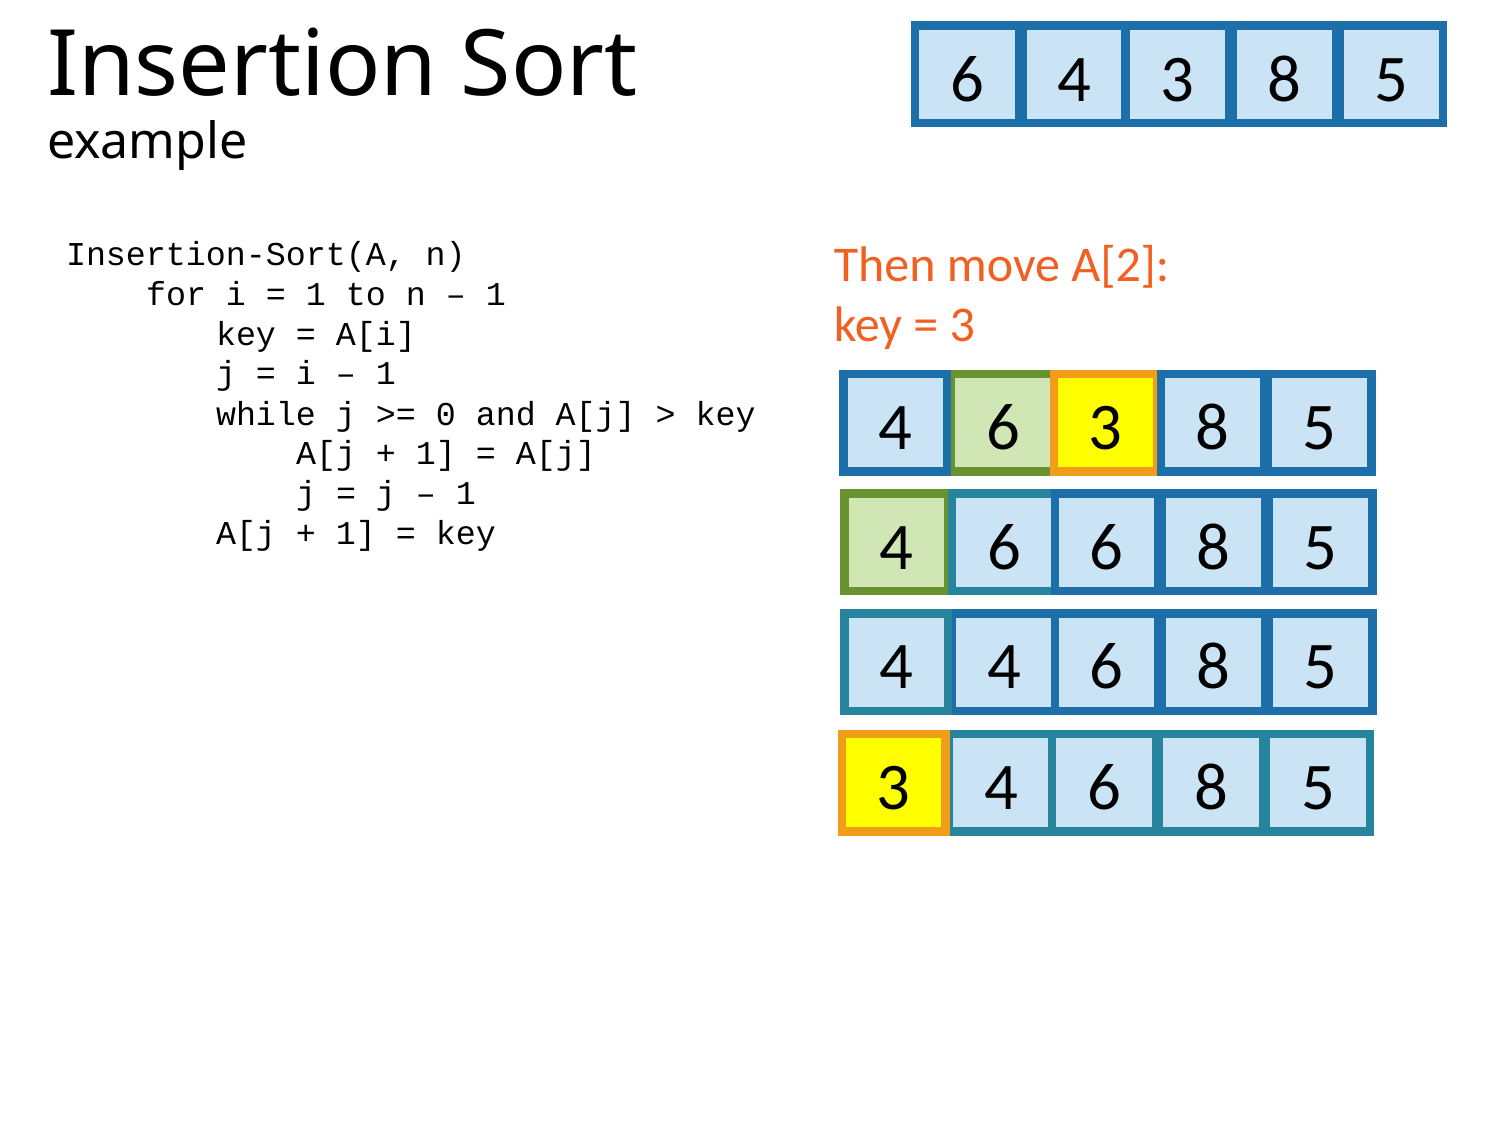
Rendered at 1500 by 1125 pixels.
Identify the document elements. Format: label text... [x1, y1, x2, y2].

title Insertion Sort example [32, 0, 1326, 202]
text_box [841, 733, 1370, 832]
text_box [843, 373, 1372, 472]
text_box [844, 493, 1373, 592]
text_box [915, 25, 1444, 124]
text_box Then move A[2]: key = 3 [819, 224, 1393, 360]
text_box Insertion-Sort(A, n) for i = 1 to n – 1 key = A[i] j = i – 1 while j >= 0 and A[j] > key A[j + 1] = A[j] j = j – 1 A[j + 1] = key [51, 224, 835, 599]
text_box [844, 613, 1373, 712]
